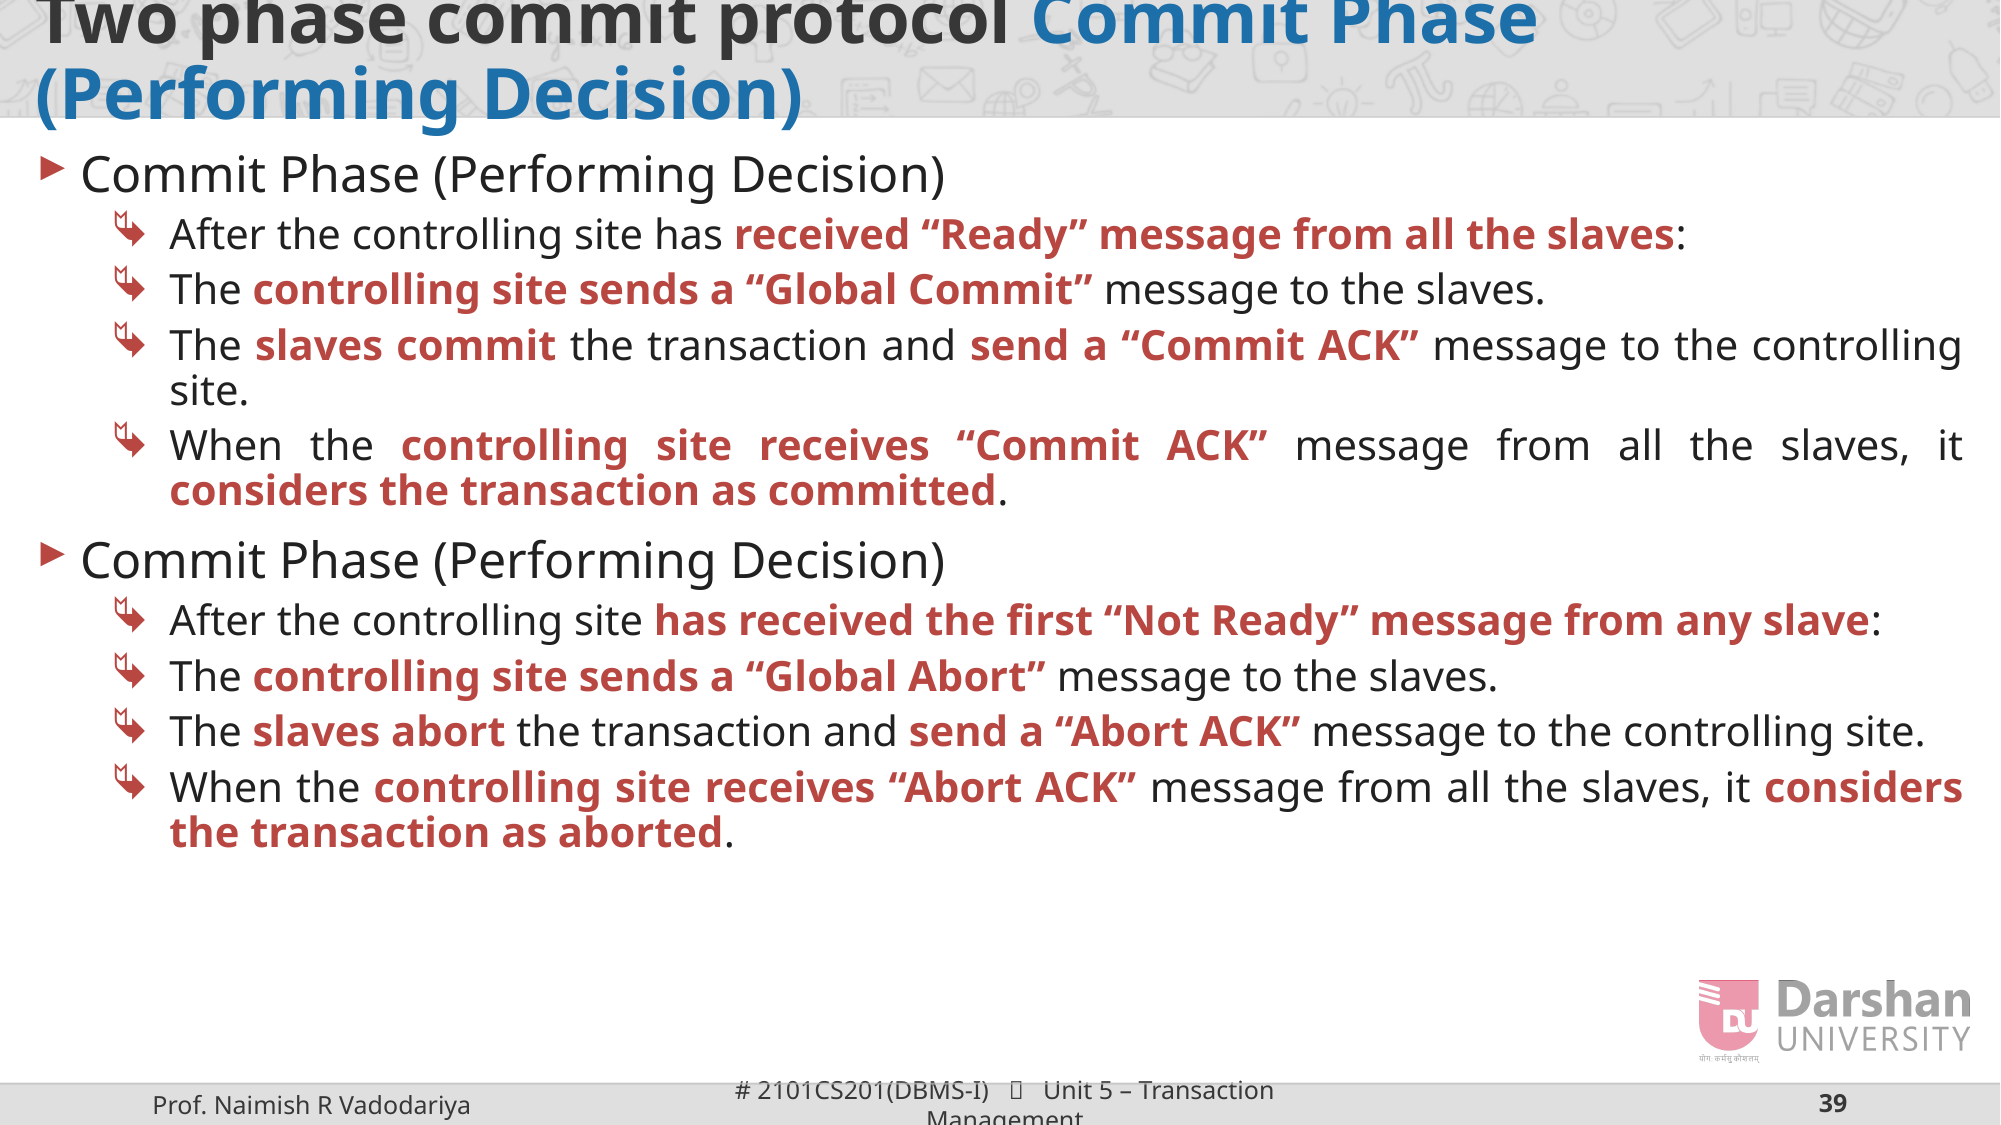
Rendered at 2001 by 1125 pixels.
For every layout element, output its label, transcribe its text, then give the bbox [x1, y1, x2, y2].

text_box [1699, 1059, 1970, 1063]
title Two phase commit protocol Commit Phase (Performing Decision) [0, 0, 2000, 117]
list Commit Phase (Performing Decision) After the controlling site has received “Ready” message from all the slaves: The controlling site sends a “Global Commit” message to the slaves. The slaves commit the transaction and send a “Commit ACK” message to the controlling site. When the controlling site receives “Commit ACK” message from all the slaves, it considers the transaction as committed. Commit Phase (Performing Decision) After the controlling site has received the first “Not Ready” message from any slave: The controlling site sends a “Global Abort” message to the slaves. The slaves abort the transaction and send a “Abort ACK” message to the controlling site. When the controlling site receives “Abort ACK” message from all the slaves, it considers the transaction as aborted. [21, 141, 1979, 1059]
